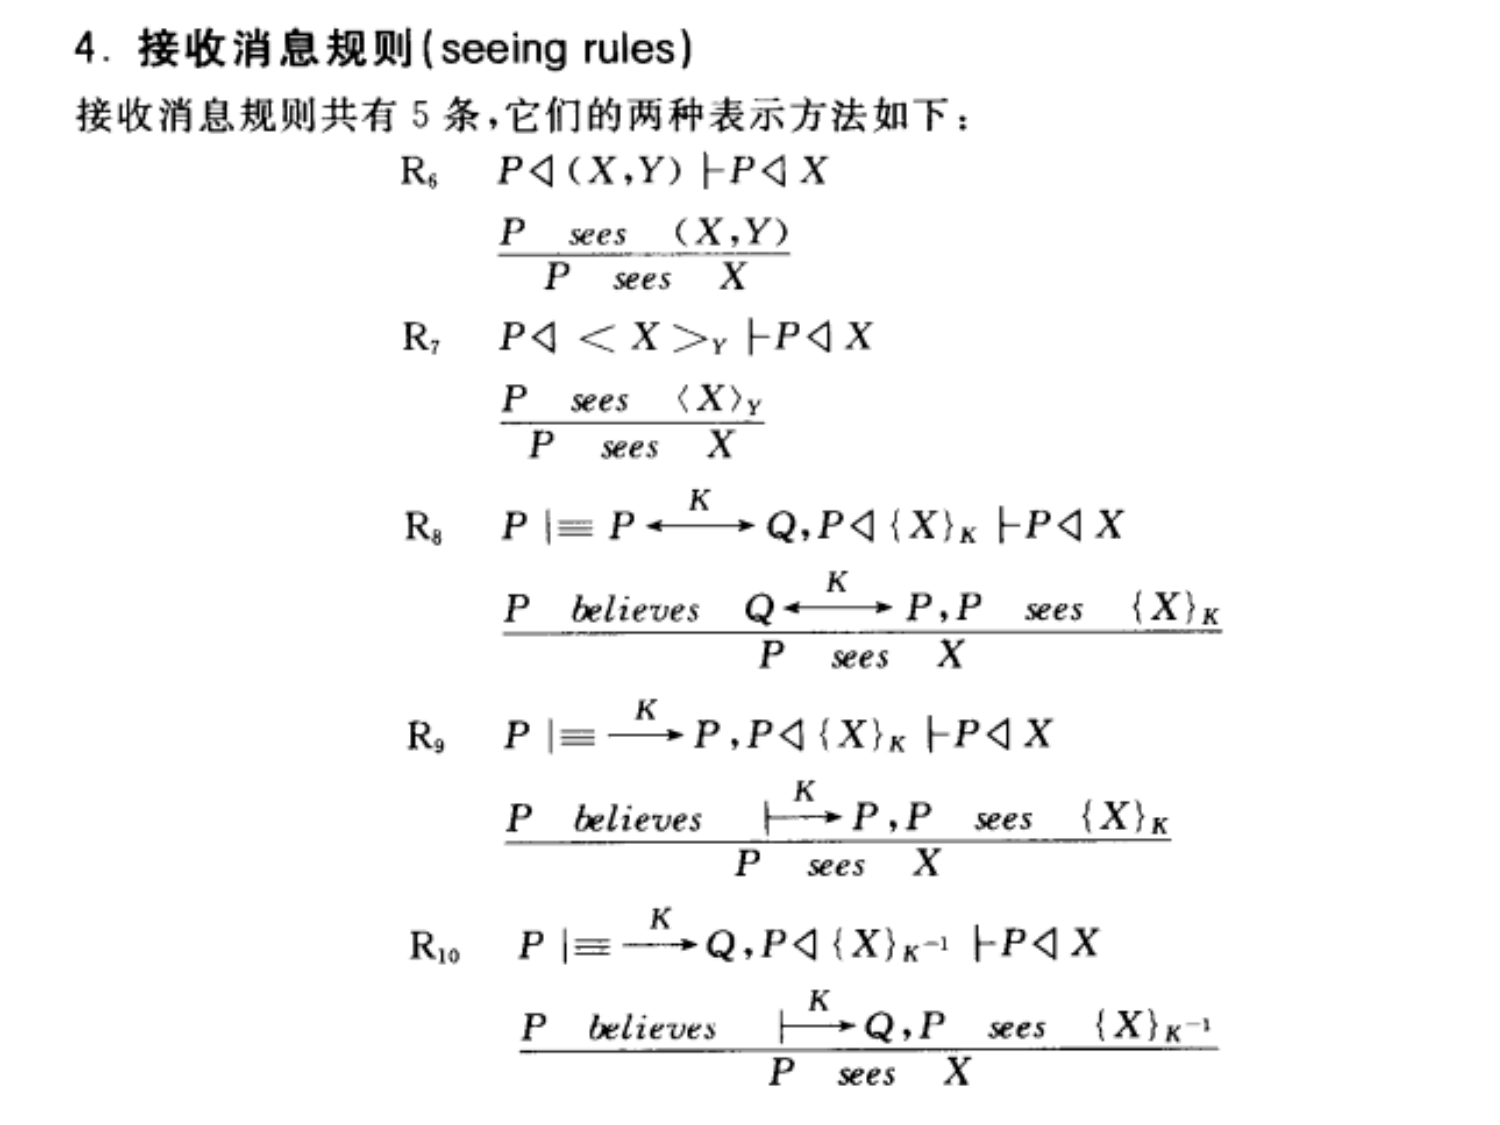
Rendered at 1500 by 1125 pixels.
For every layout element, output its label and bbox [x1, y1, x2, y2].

picture [52, 20, 1235, 1093]
